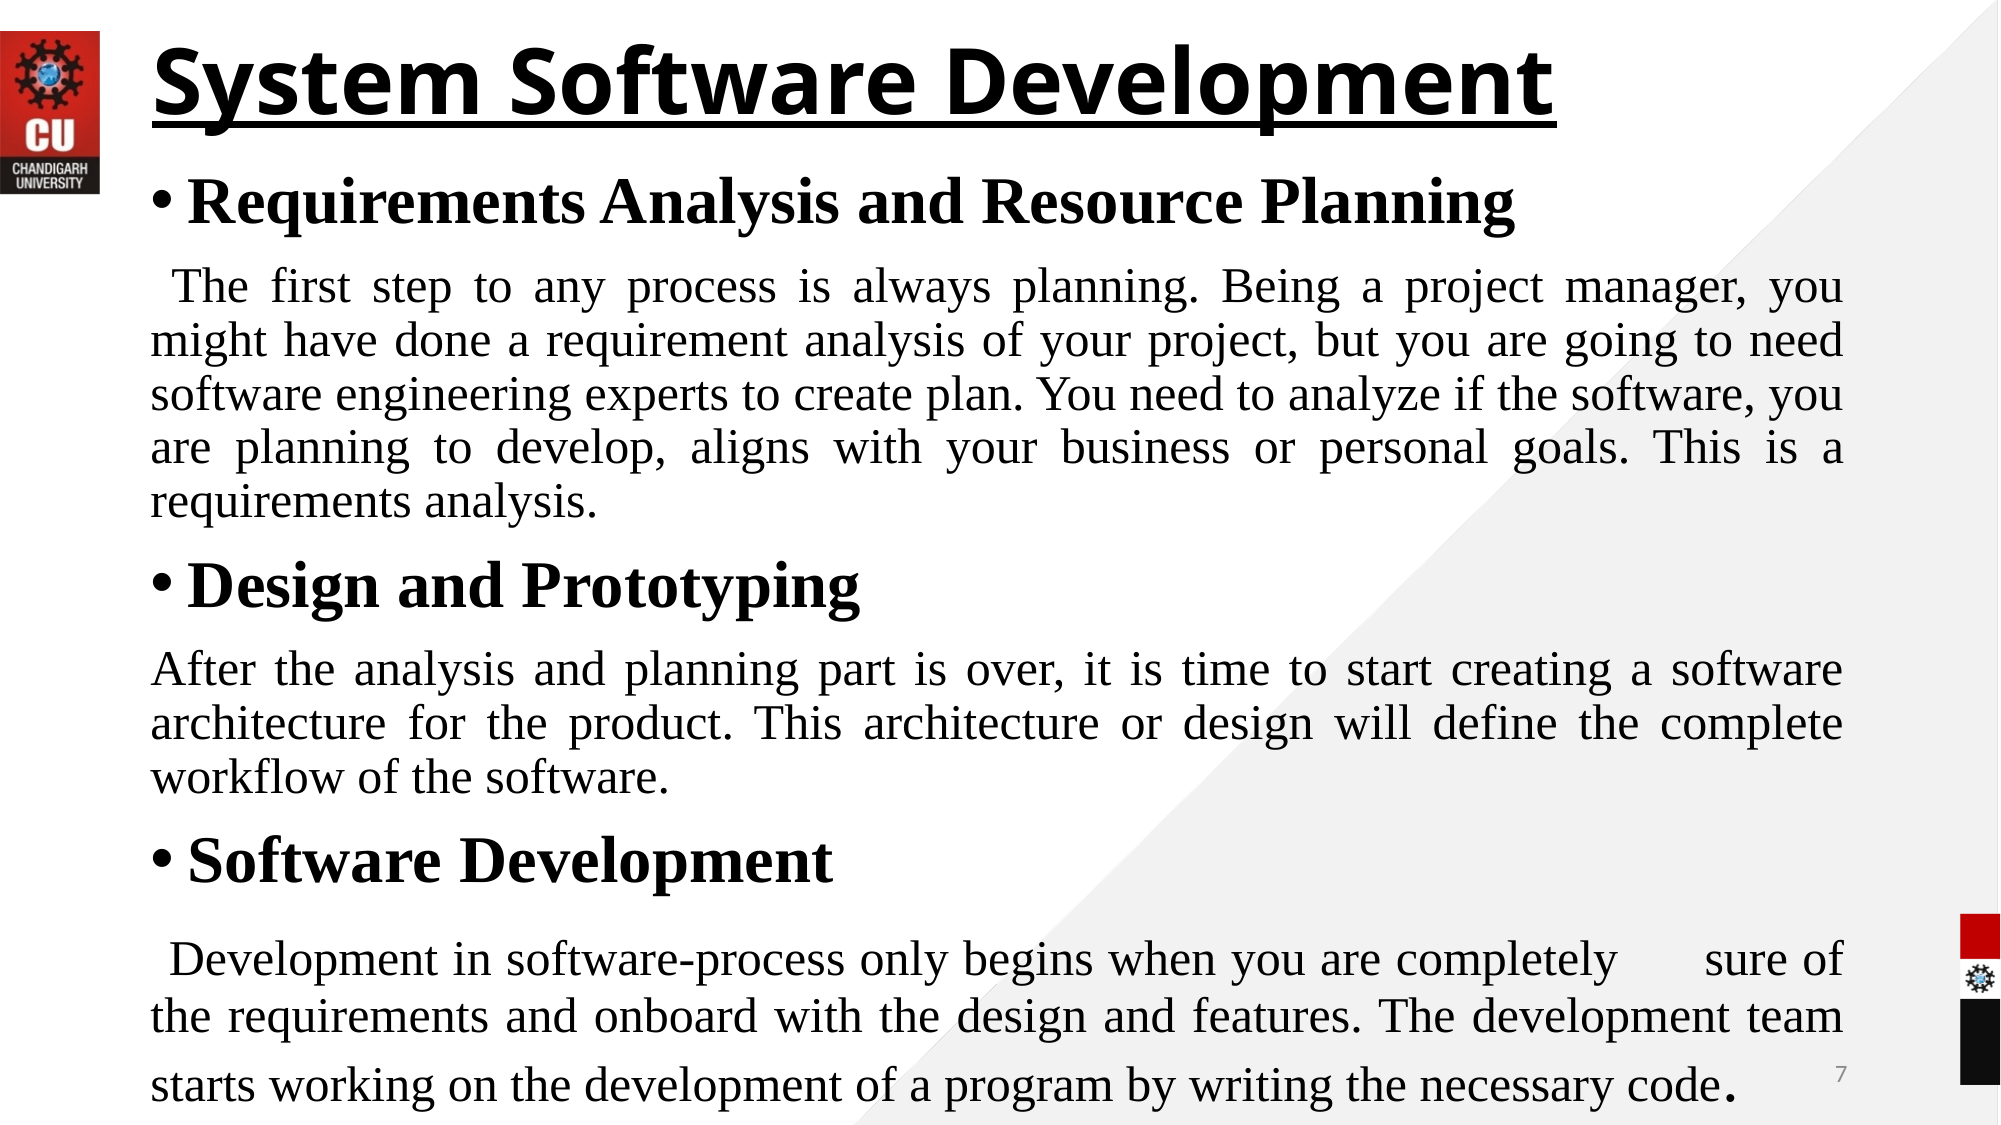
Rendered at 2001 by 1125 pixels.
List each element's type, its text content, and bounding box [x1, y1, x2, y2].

title System Software Development [137, 0, 1863, 170]
slide_number 7 [1412, 1042, 1863, 1103]
picture [0, 0, 2001, 1125]
list Requirements Analysis and Resource Planning The first step to any process is always planning. Being a project manager, you might have done a requirement analysis of your project, but you are going to need software engineering experts to create plan. You need to analyze if the software, you are planning to develop, aligns with your business or personal goals. This is a requirements analysis. Design and Prototyping After the analysis and planning part is over, it is time to start creating a software architecture for the product. This architecture or design will define the complete workflow of the software. Software Development Development in software-process only begins when you are completely sure of the requirements and onboard with the design and features. The development team starts working on the development of a program by writing the necessary code. [135, 158, 1861, 967]
